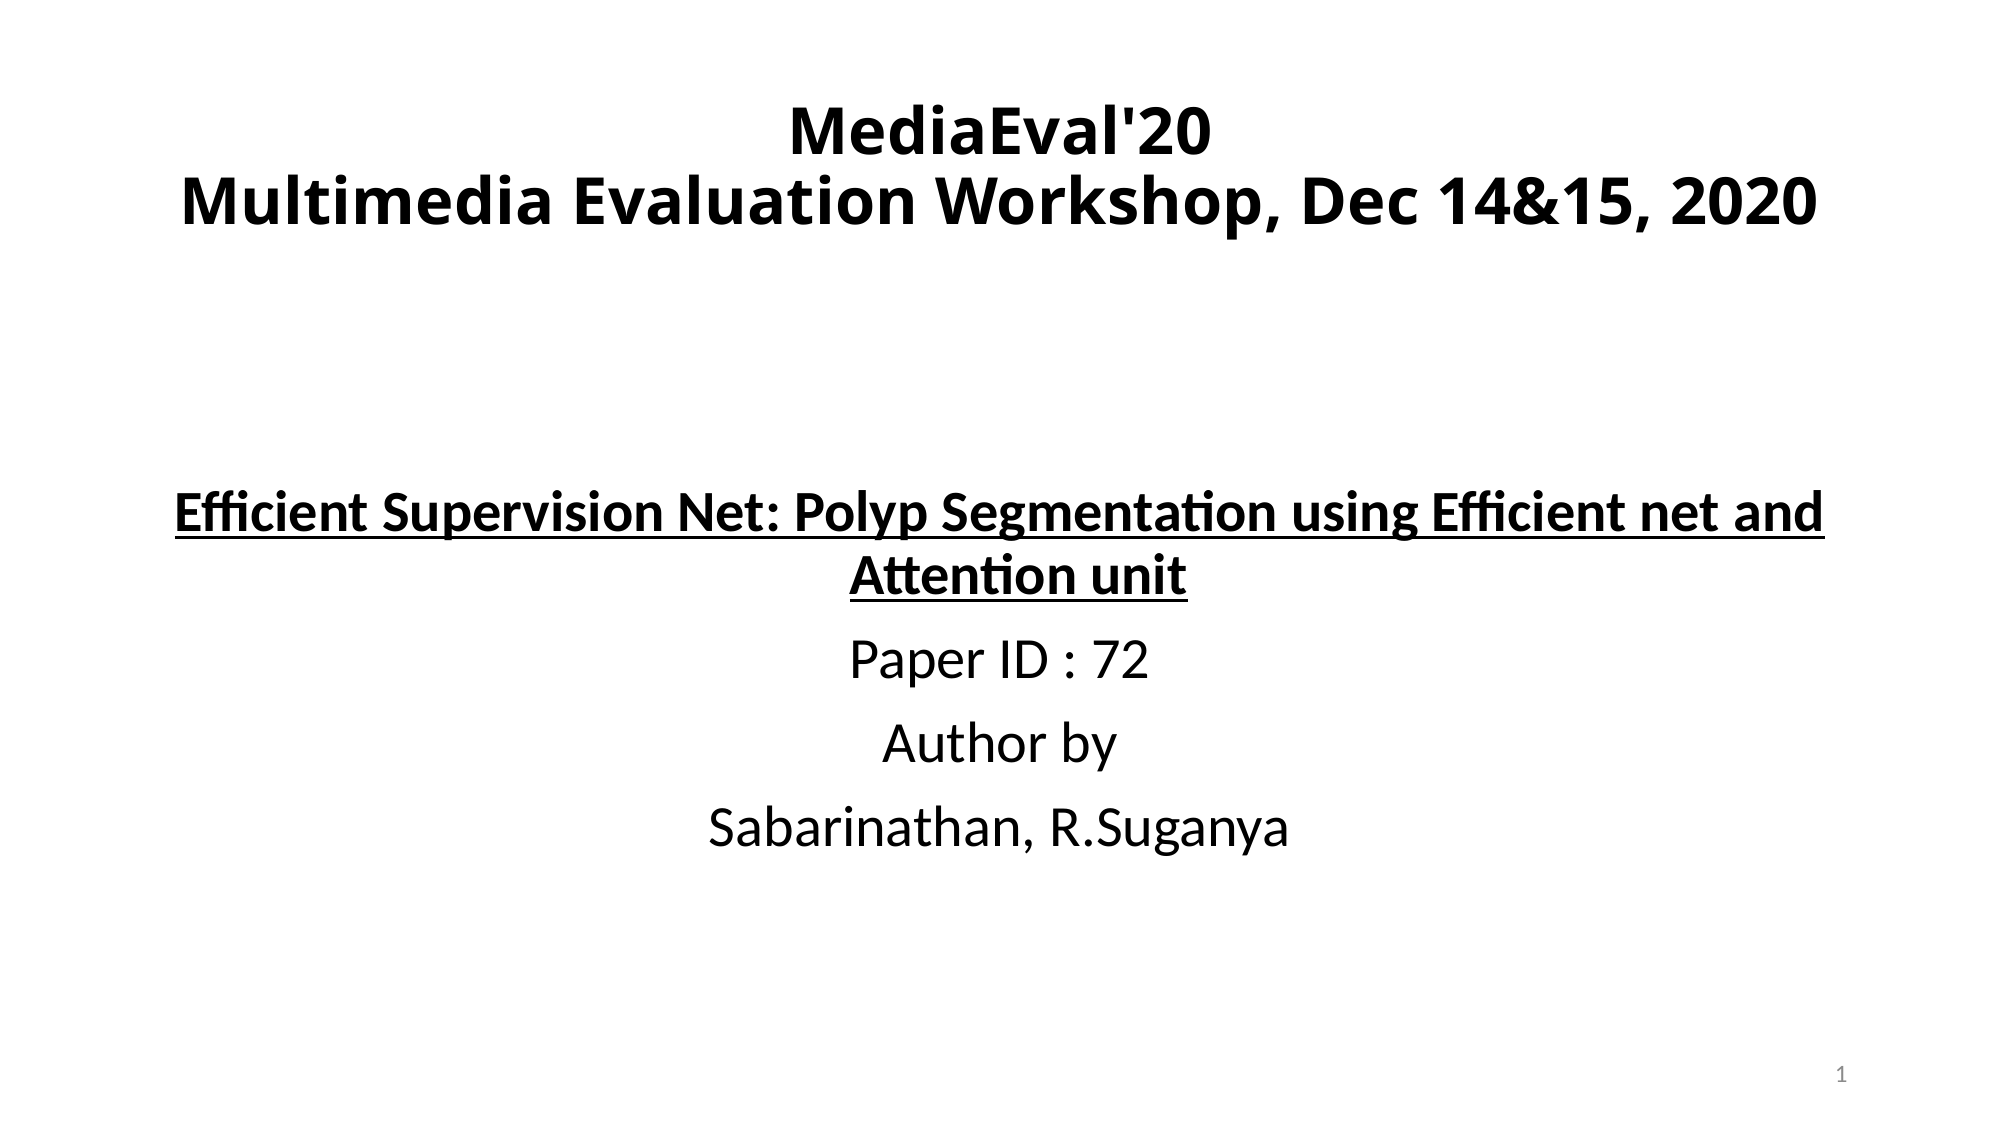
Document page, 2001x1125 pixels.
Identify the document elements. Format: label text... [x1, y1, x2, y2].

title MediaEval'20 Multimedia Evaluation Workshop, Dec 14&15, 2020 [137, 59, 1863, 278]
list Efficient Supervision Net: Polyp Segmentation using Efficient net and Attention unit Paper ID : 72 Author by Sabarinathan, R.Suganya [137, 299, 1863, 1014]
slide_number 1 [1412, 1042, 1863, 1103]
